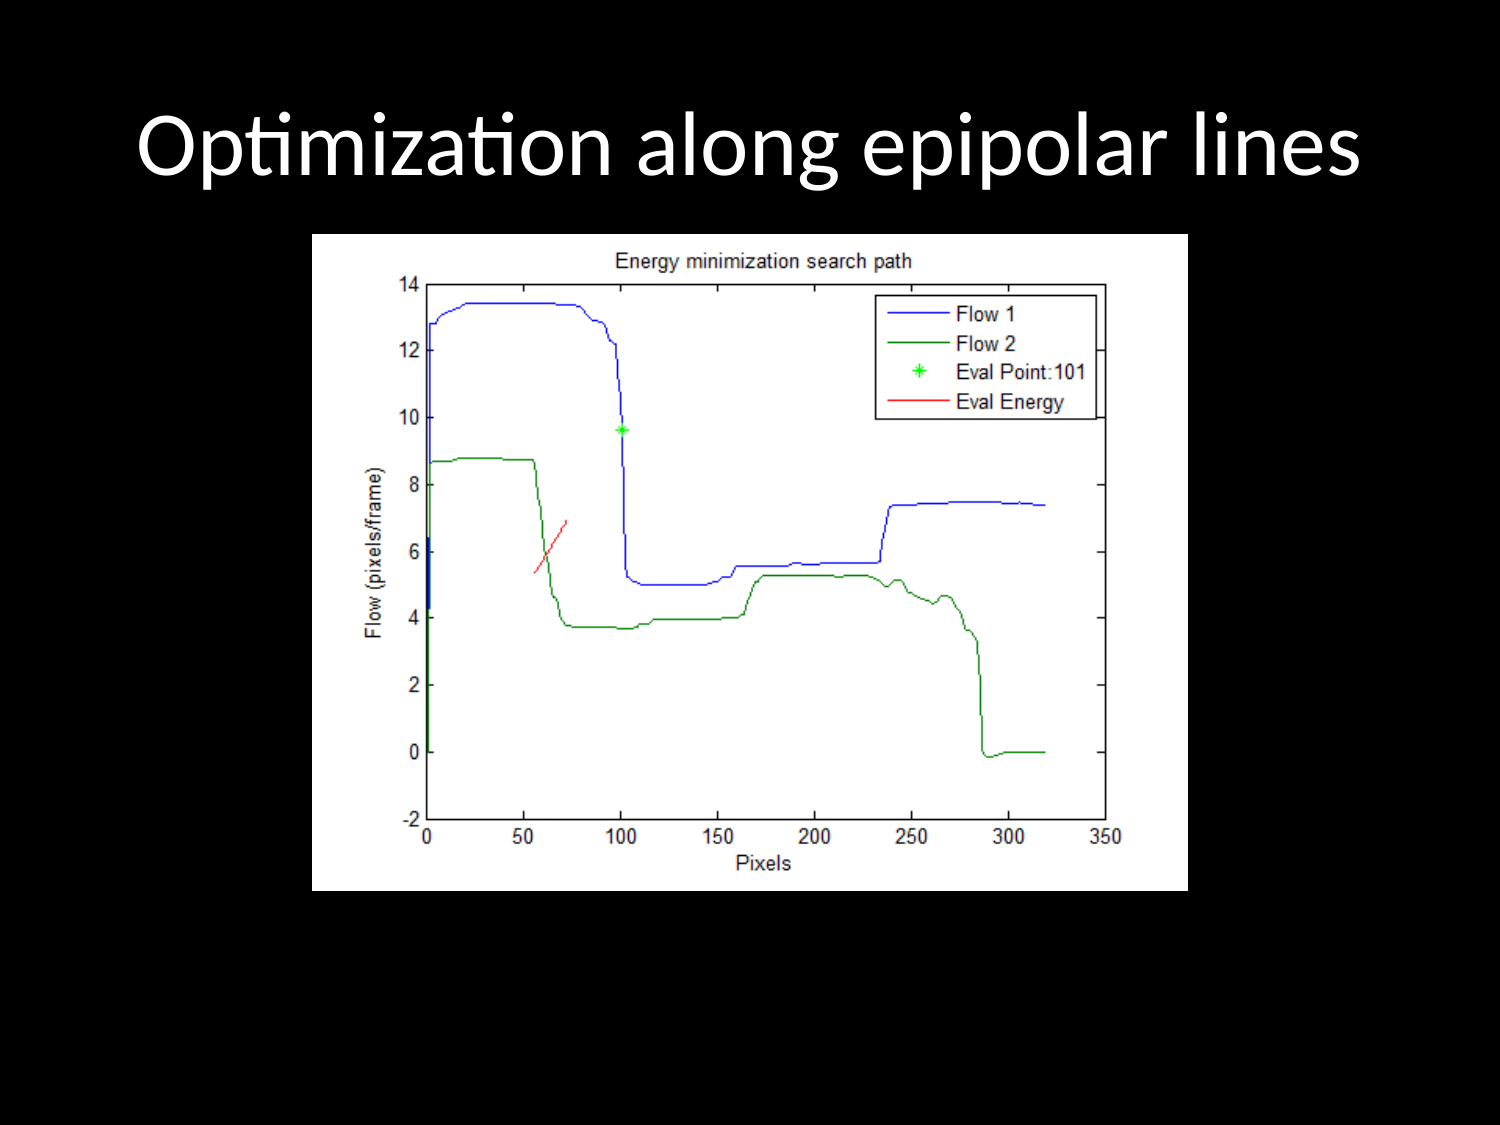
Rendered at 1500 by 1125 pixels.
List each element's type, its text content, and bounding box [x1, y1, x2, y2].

picture [312, 234, 1188, 891]
title Optimization along epipolar lines [75, 45, 1425, 233]
